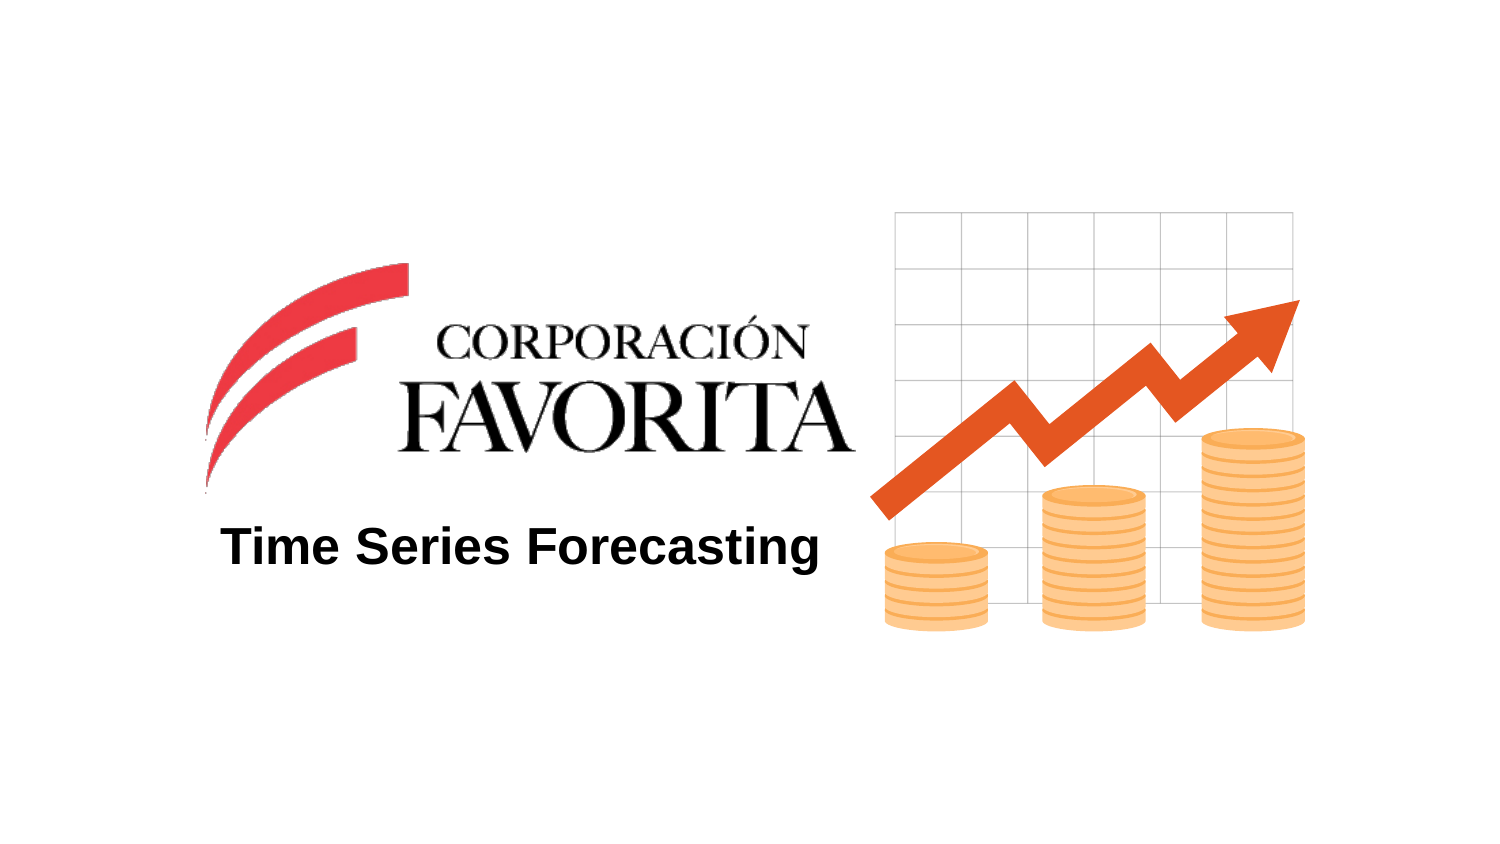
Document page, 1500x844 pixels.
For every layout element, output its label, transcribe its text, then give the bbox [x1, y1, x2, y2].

title Time Series Forecasting [205, 506, 844, 621]
picture [205, 262, 856, 498]
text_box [869, 212, 1306, 632]
